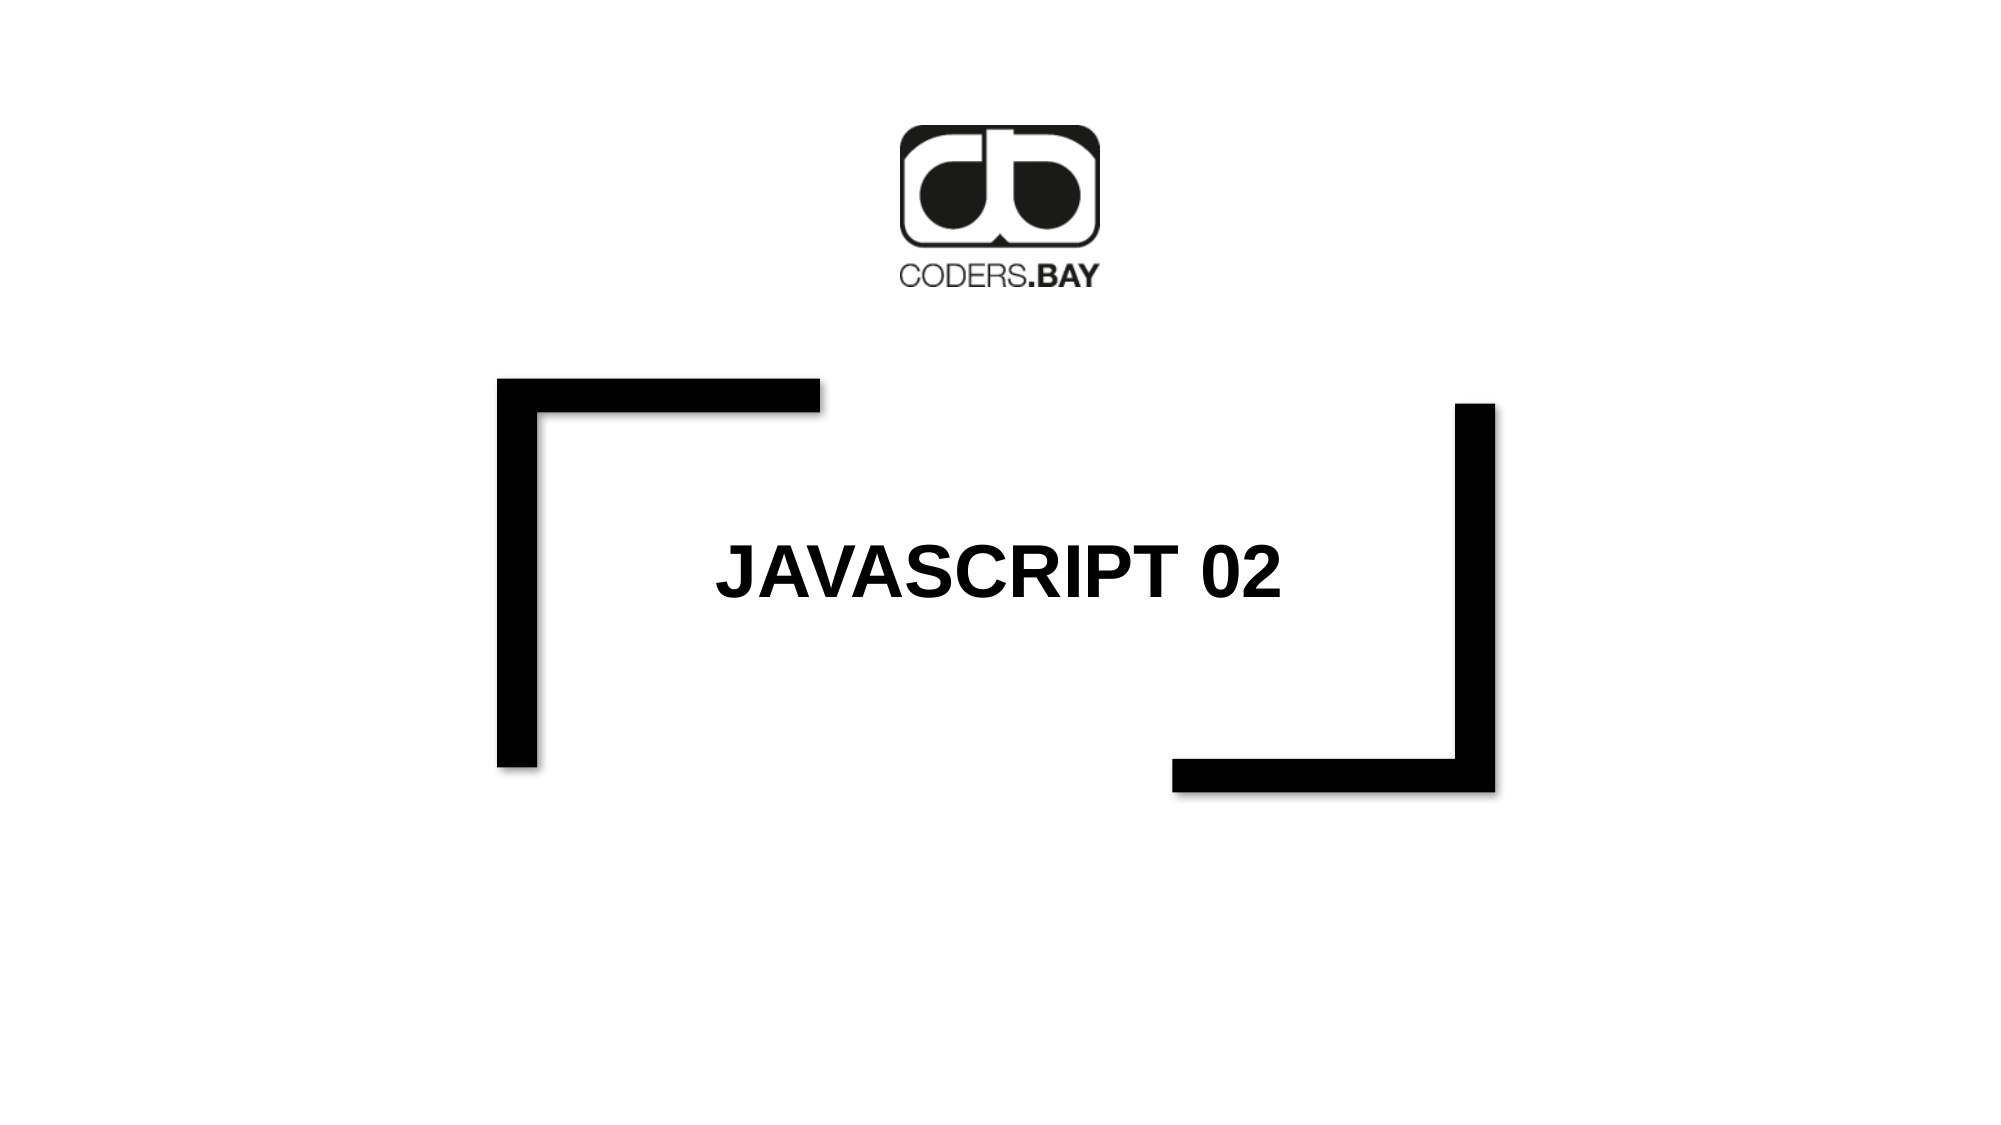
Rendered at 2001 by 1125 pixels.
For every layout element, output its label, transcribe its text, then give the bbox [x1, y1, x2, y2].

picture [900, 125, 1100, 287]
title JavaScript 02 [553, 442, 1447, 704]
